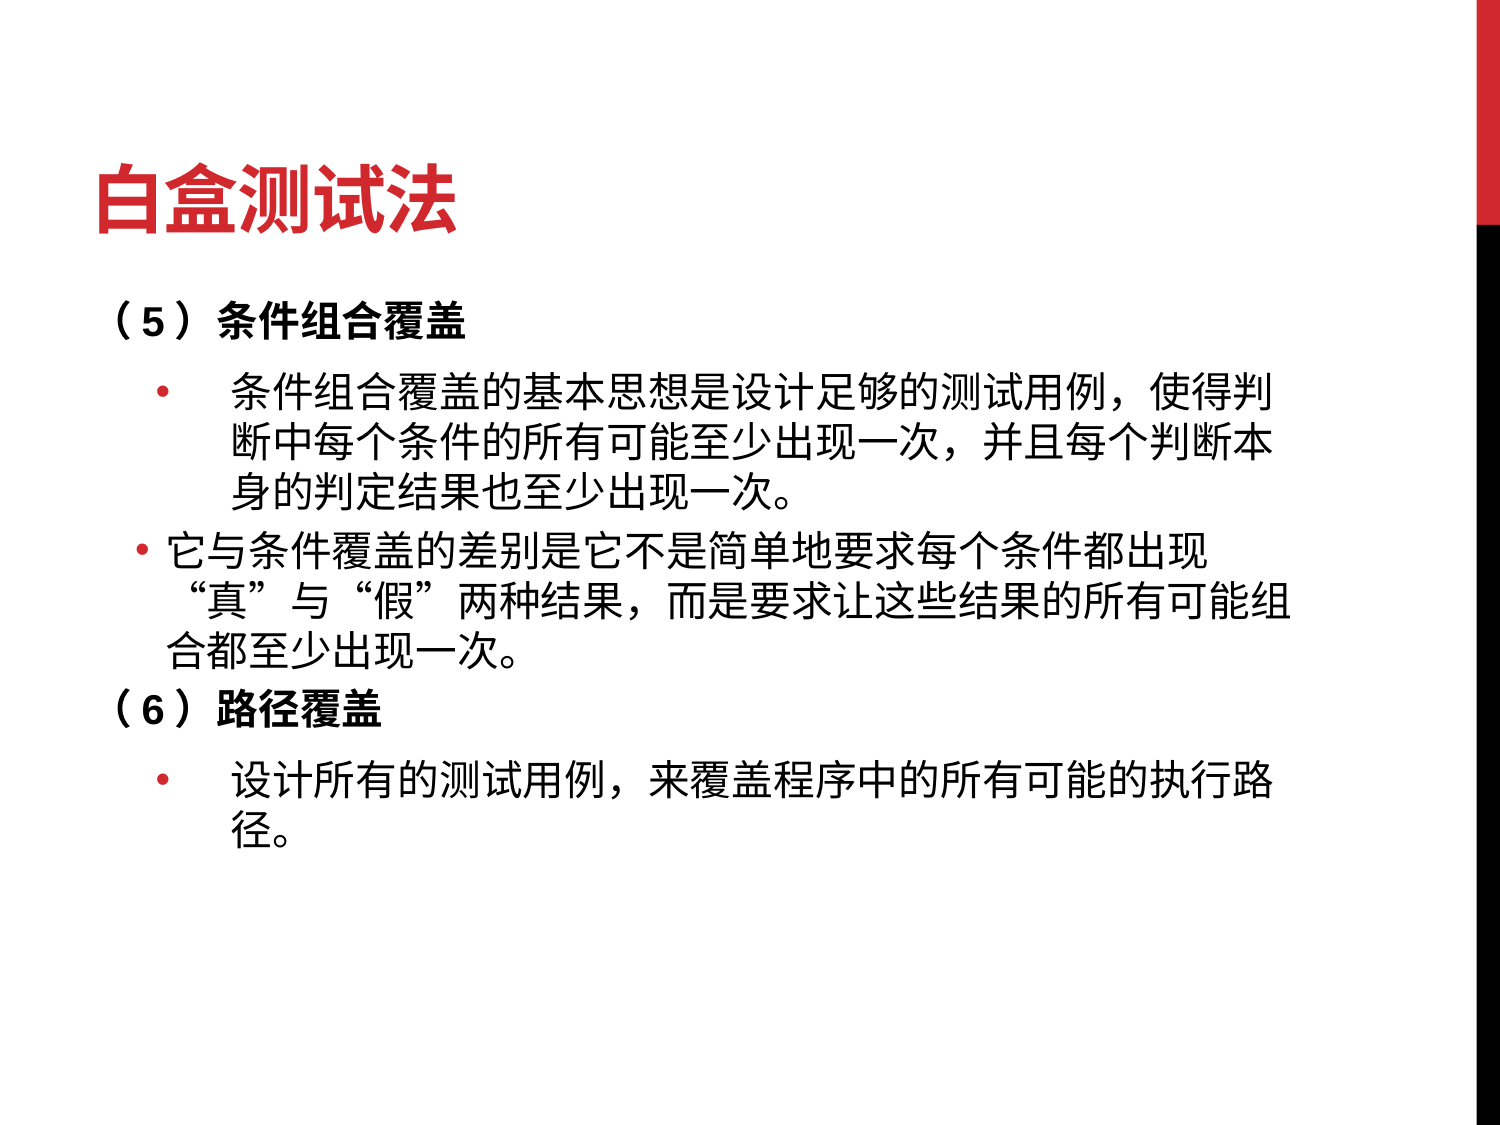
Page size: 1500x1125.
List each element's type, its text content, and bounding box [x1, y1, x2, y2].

list （5）条件组合覆盖 条件组合覆盖的基本思想是设计足够的测试用例，使得判断中每个条件的所有可能至少出现一次，并且每个判断本身的判定结果也至少出现一次。 它与条件覆盖的差别是它不是简单地要求每个条件都出现“真”与“假”两种结果，而是要求让这些结果的所有可能组合都至少出现一次。 （6）路径覆盖 设计所有的测试用例，来覆盖程序中的所有可能的执行路径。 [75, 287, 1325, 1005]
title 白盒测试法 [75, 25, 1025, 250]
